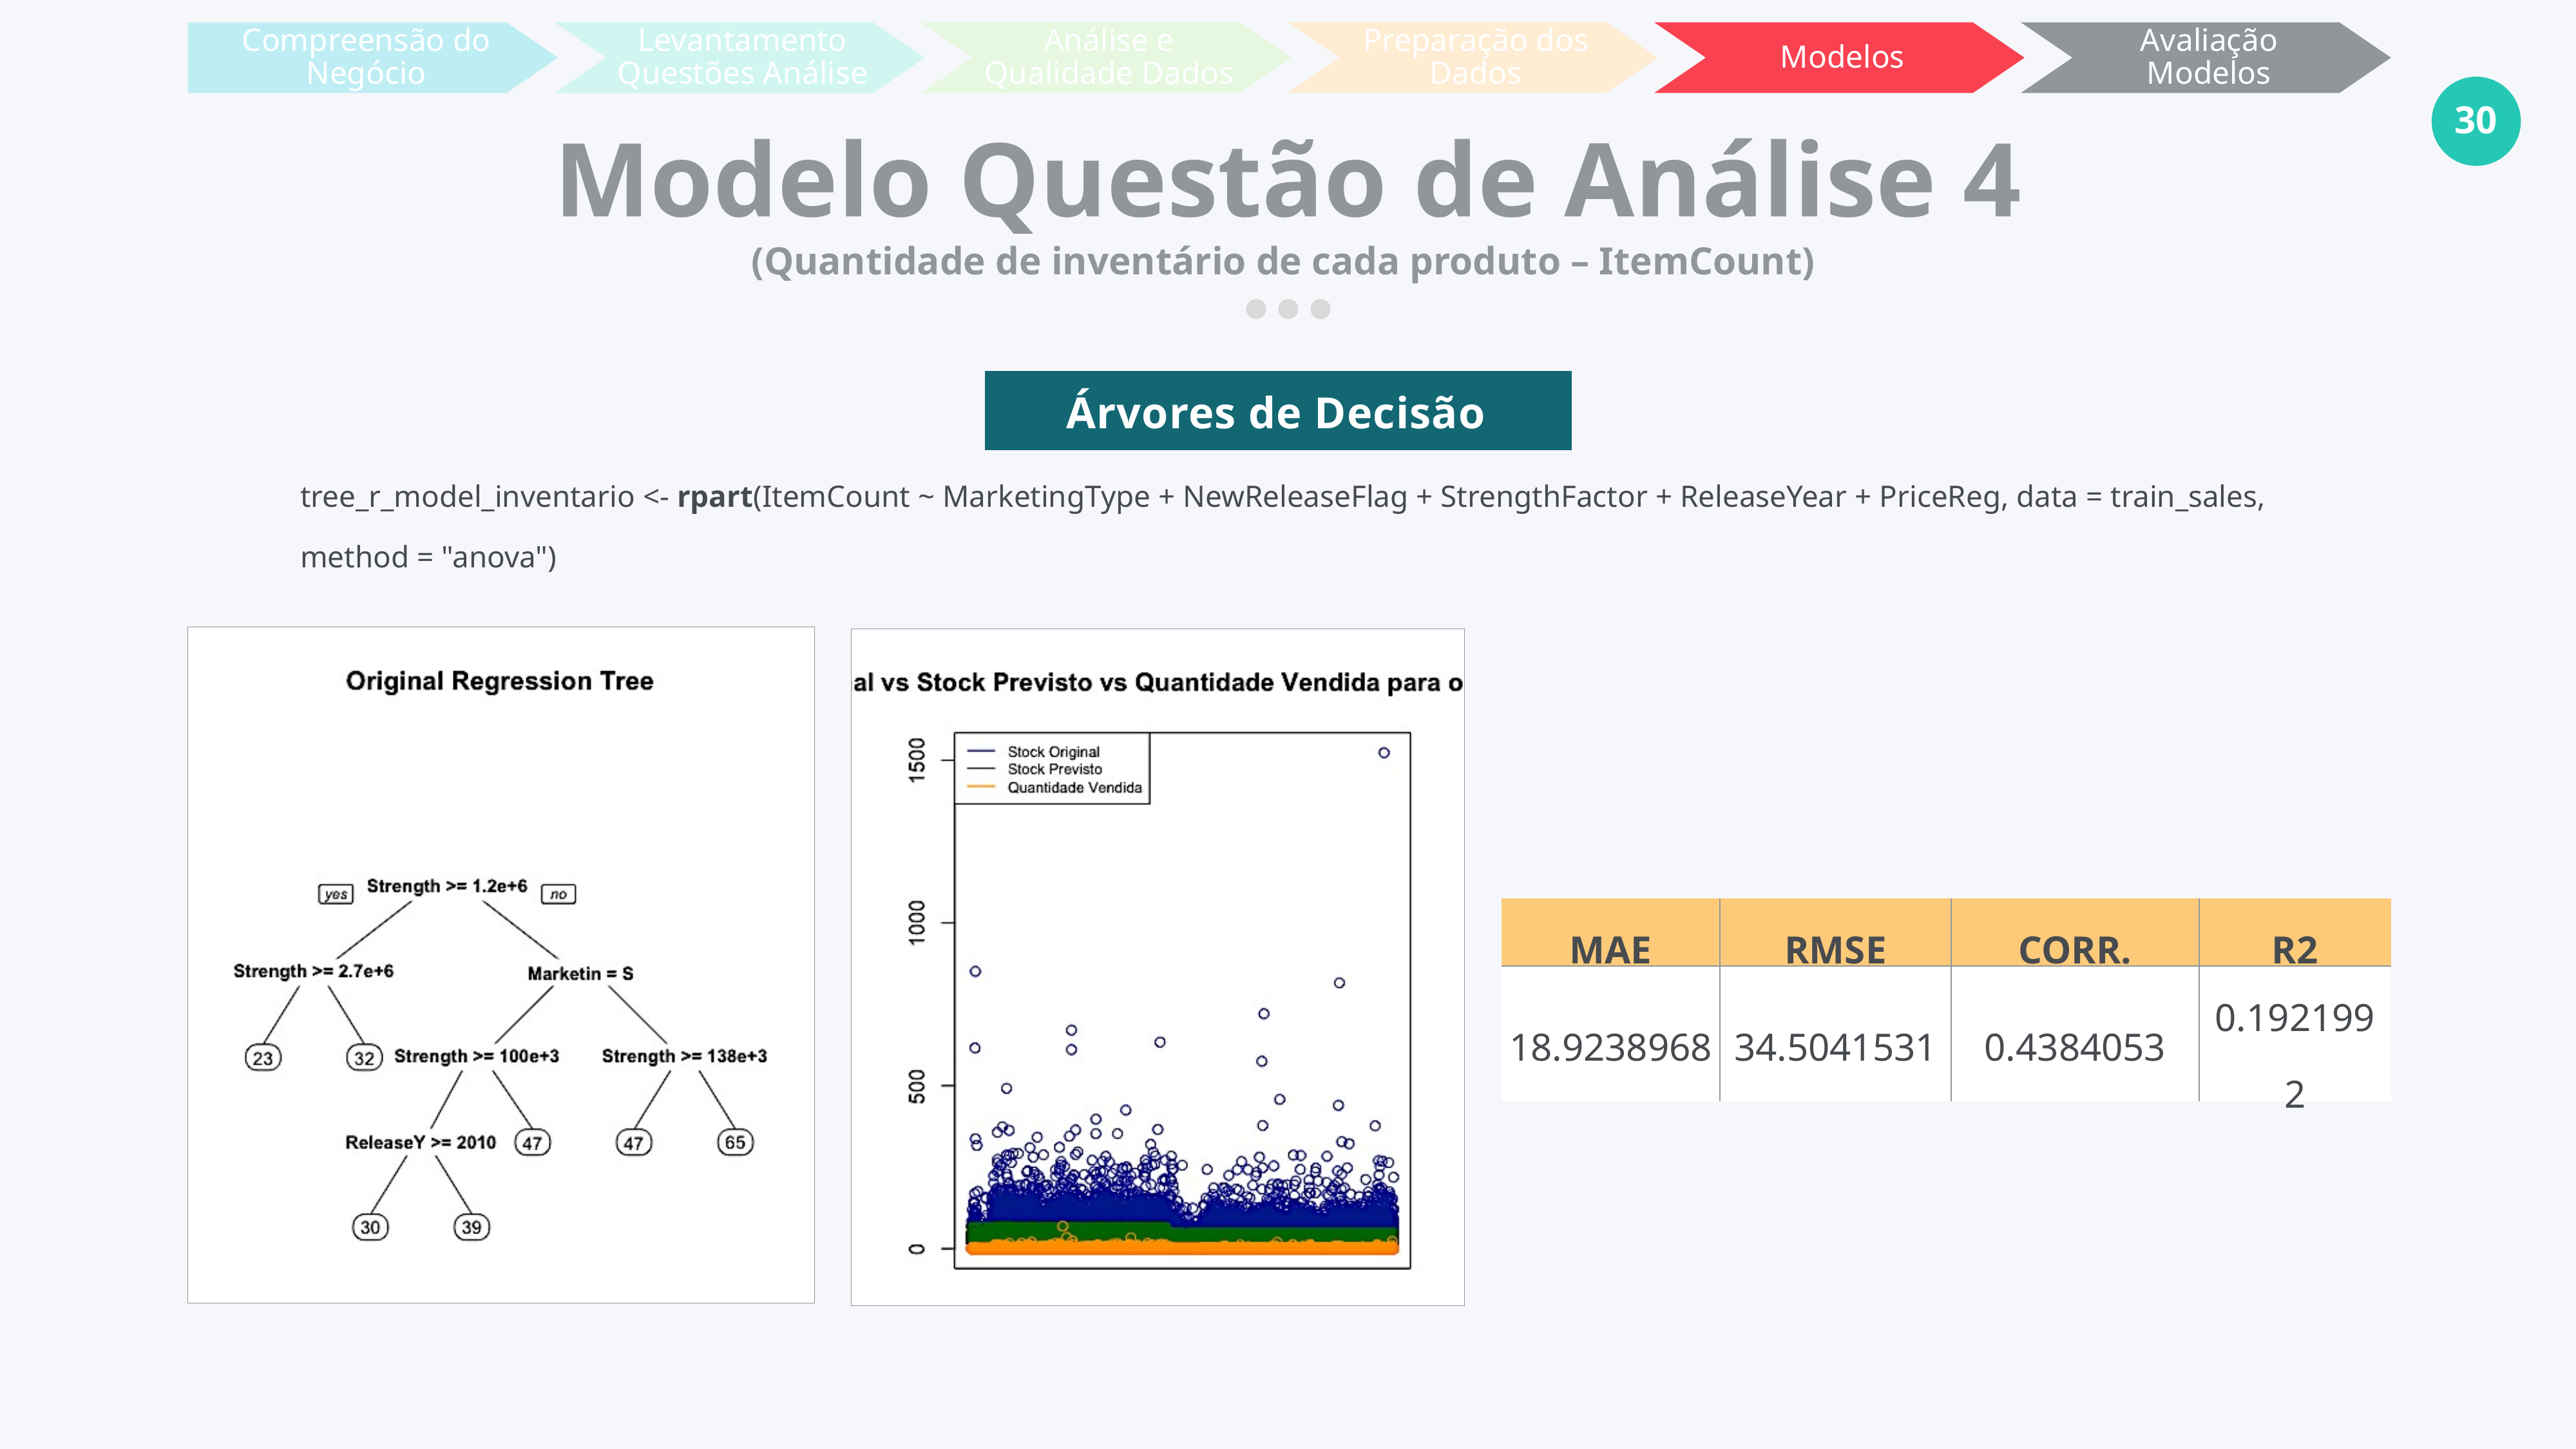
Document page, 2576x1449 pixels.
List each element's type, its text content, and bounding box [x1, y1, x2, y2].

text_box Modelo Questão de Análise 4 (Quantidade de inventário de cada produto – ItemCount) [554, 114, 2022, 283]
table_header CORR. [1952, 898, 2199, 965]
table_cell 18.9238968 [1502, 967, 1719, 1101]
table_header RMSE [1721, 898, 1951, 965]
picture [187, 627, 814, 1303]
text_box Árvores de Decisão [1066, 376, 1486, 437]
table_header tree_r_model_inventario <- rpart(ItemCount ~ MarketingType + NewReleaseFlag + StrengthFactor + ReleaseYear + PriceReg, data = train_sales, method = "anova") [293, 455, 2284, 562]
table_cell 0.4384053 [1952, 967, 2199, 1101]
picture [851, 629, 1464, 1305]
table_cell 34.5041531 [1721, 967, 1951, 1101]
text_box [985, 370, 1572, 451]
table_header R2 [2200, 898, 2391, 965]
table_cell 0.1921992 [2200, 967, 2391, 1101]
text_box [1246, 299, 1331, 319]
table_header MAE [1502, 898, 1719, 965]
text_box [187, 22, 2391, 93]
